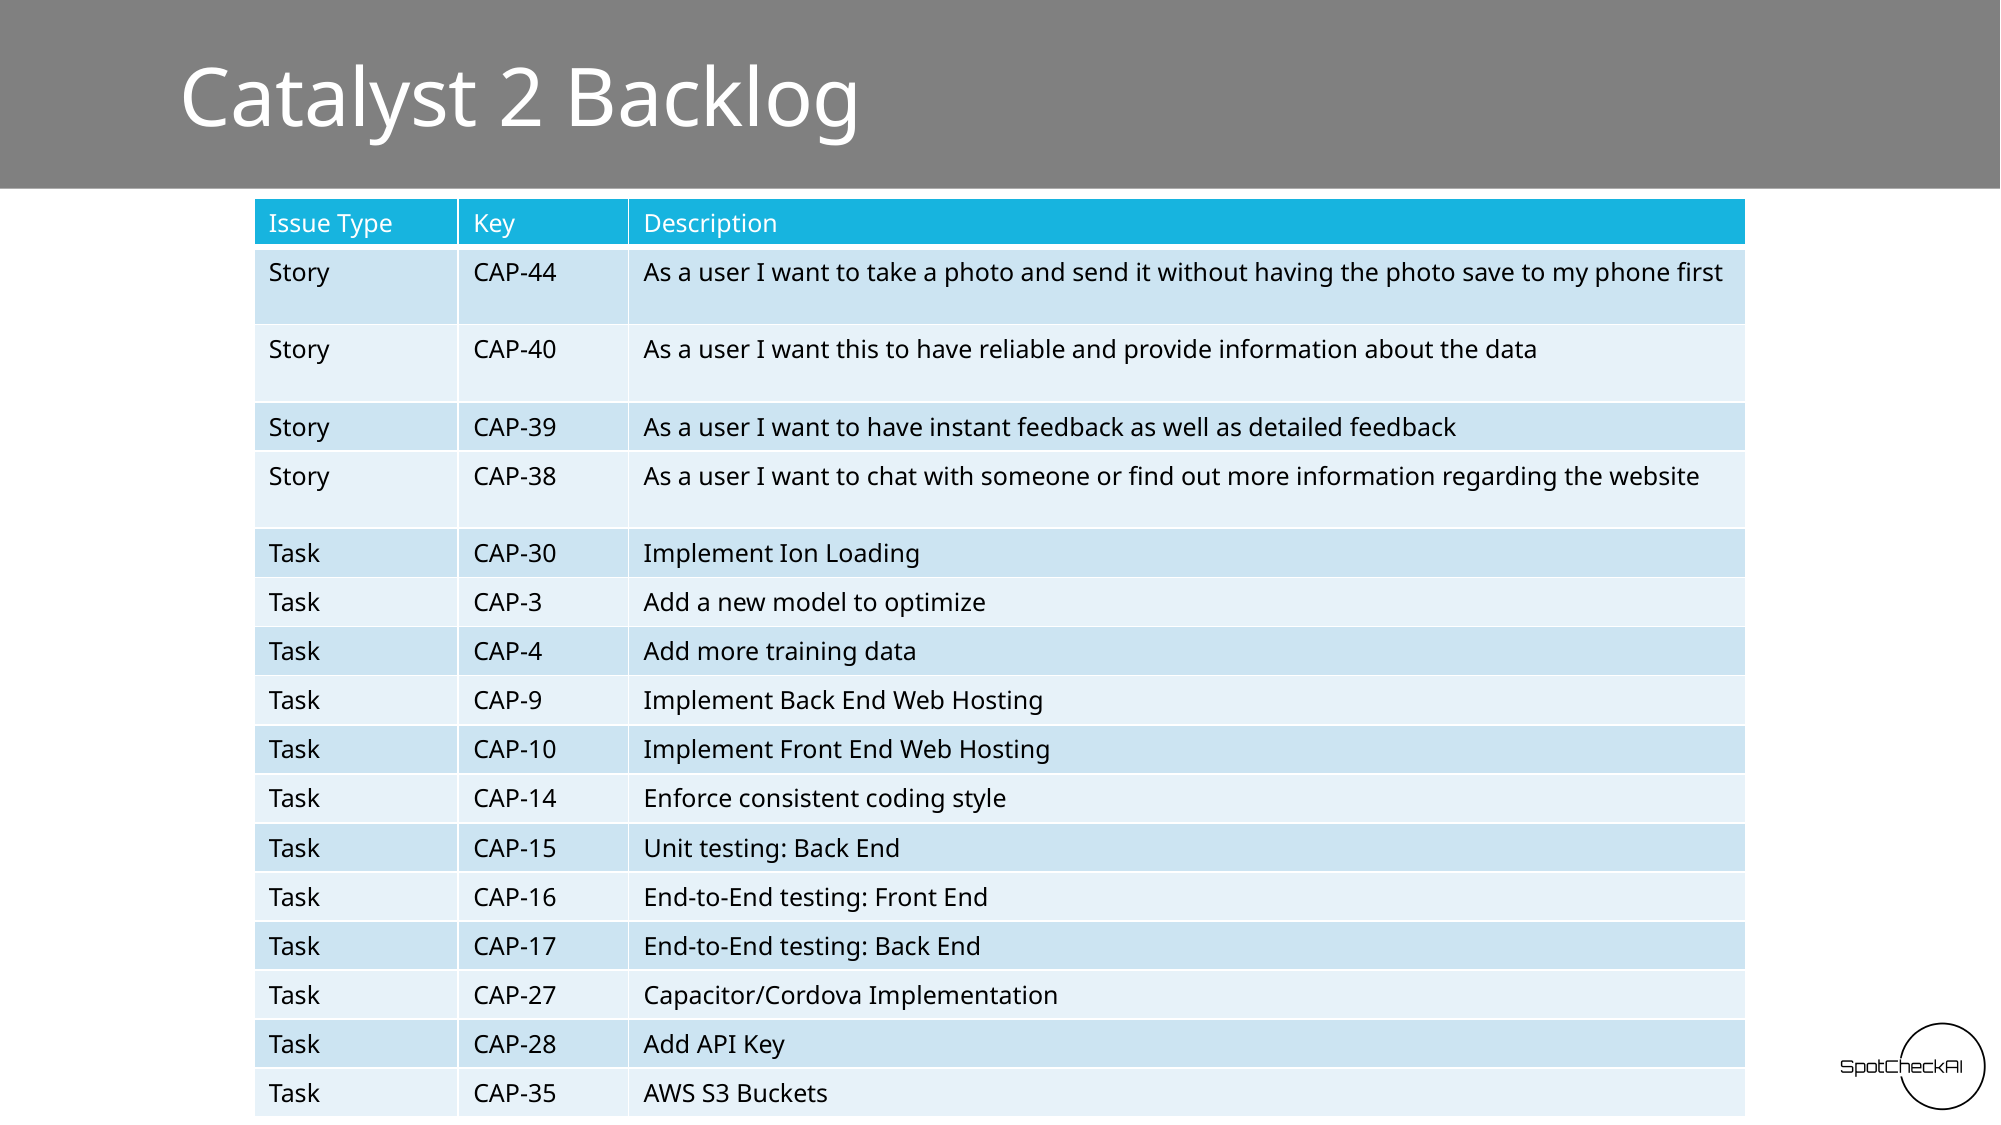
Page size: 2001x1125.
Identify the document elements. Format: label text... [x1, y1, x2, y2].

table_cell CAP-30 [459, 529, 628, 577]
table_cell Story [255, 403, 457, 450]
table_cell Task [255, 578, 457, 626]
table_cell Task [255, 873, 457, 920]
table_cell Story [255, 452, 457, 527]
table_cell Task [255, 971, 457, 1018]
table_cell CAP-44 [459, 250, 628, 324]
table_cell Implement Front End Web Hosting [629, 726, 1745, 773]
table_cell Implement Back End Web Hosting [629, 676, 1745, 724]
table_cell Story [255, 250, 457, 324]
table_cell Task [255, 627, 457, 675]
table_cell CAP-4 [459, 627, 628, 675]
table_cell Capacitor/Cordova Implementation [629, 971, 1745, 1018]
table_cell Task [255, 775, 457, 822]
table_cell Unit testing: Back End [629, 824, 1745, 871]
table_cell CAP-16 [459, 873, 628, 920]
table_cell CAP-28 [459, 1020, 628, 1067]
table_cell Add API Key [629, 1020, 1745, 1067]
table_cell Add a new model to optimize [629, 578, 1745, 626]
table_header Issue Type [255, 199, 457, 244]
table_cell Task [255, 922, 457, 969]
table_cell Add more training data [629, 627, 1745, 675]
table_cell CAP-27 [459, 971, 628, 1018]
table_cell CAP-40 [459, 325, 628, 401]
table_cell Task [255, 676, 457, 724]
table_header Key [459, 199, 628, 244]
table_cell Task [255, 1020, 457, 1067]
table_cell CAP-10 [459, 726, 628, 773]
table_cell Story [255, 325, 457, 401]
table_cell CAP-39 [459, 403, 628, 450]
table_cell CAP-35 [459, 1069, 628, 1116]
picture [1837, 1020, 1989, 1114]
table_cell CAP-15 [459, 824, 628, 871]
table_cell AWS S3 Buckets [629, 1069, 1745, 1116]
table_cell As a user I want to have instant feedback as well as detailed feedback [629, 403, 1745, 450]
table_cell As a user I want this to have reliable and provide information about the data [629, 325, 1745, 401]
table_cell As a user I want to chat with someone or find out more information regarding the website [629, 452, 1745, 527]
title Catalyst 2 Backlog [164, 31, 1710, 159]
table_header Description [629, 199, 1745, 244]
table_cell CAP-9 [459, 676, 628, 724]
table_cell Enforce consistent coding style [629, 775, 1745, 822]
table_cell End-to-End testing: Back End [629, 922, 1745, 969]
table_cell CAP-38 [459, 452, 628, 527]
table_cell CAP-17 [459, 922, 628, 969]
table_cell End-to-End testing: Front End [629, 873, 1745, 920]
table_cell CAP-3 [459, 578, 628, 626]
table_cell As a user I want to take a photo and send it without having the photo save to my phone first [629, 250, 1745, 324]
table_cell Task [255, 1069, 457, 1116]
table_cell Task [255, 726, 457, 773]
table_cell CAP-14 [459, 775, 628, 822]
table_cell Task [255, 824, 457, 871]
table_cell Task [255, 529, 457, 577]
table_cell Implement Ion Loading [629, 529, 1745, 577]
